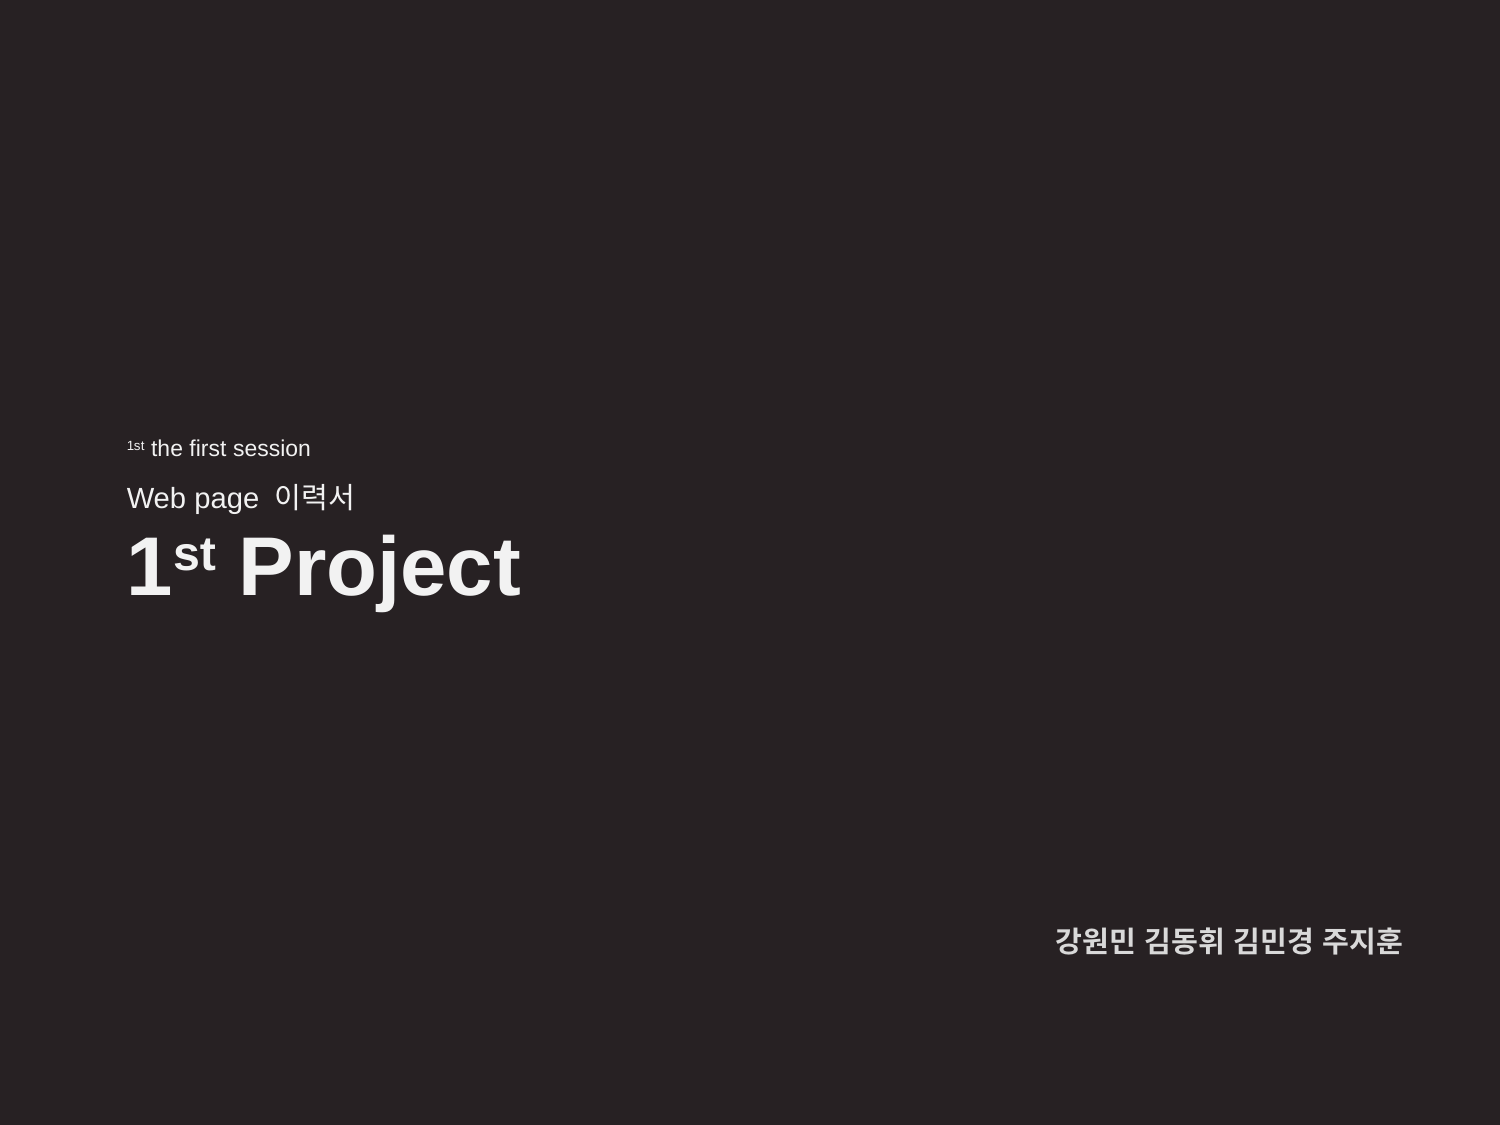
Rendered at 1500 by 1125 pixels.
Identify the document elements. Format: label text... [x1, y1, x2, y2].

text_box Web page 이력서 [112, 472, 564, 522]
text_box 1st Project [112, 504, 904, 620]
text_box 1st the first session [112, 426, 564, 469]
text_box 강원민 김동휘 김민경 주지훈 [1040, 916, 1493, 966]
